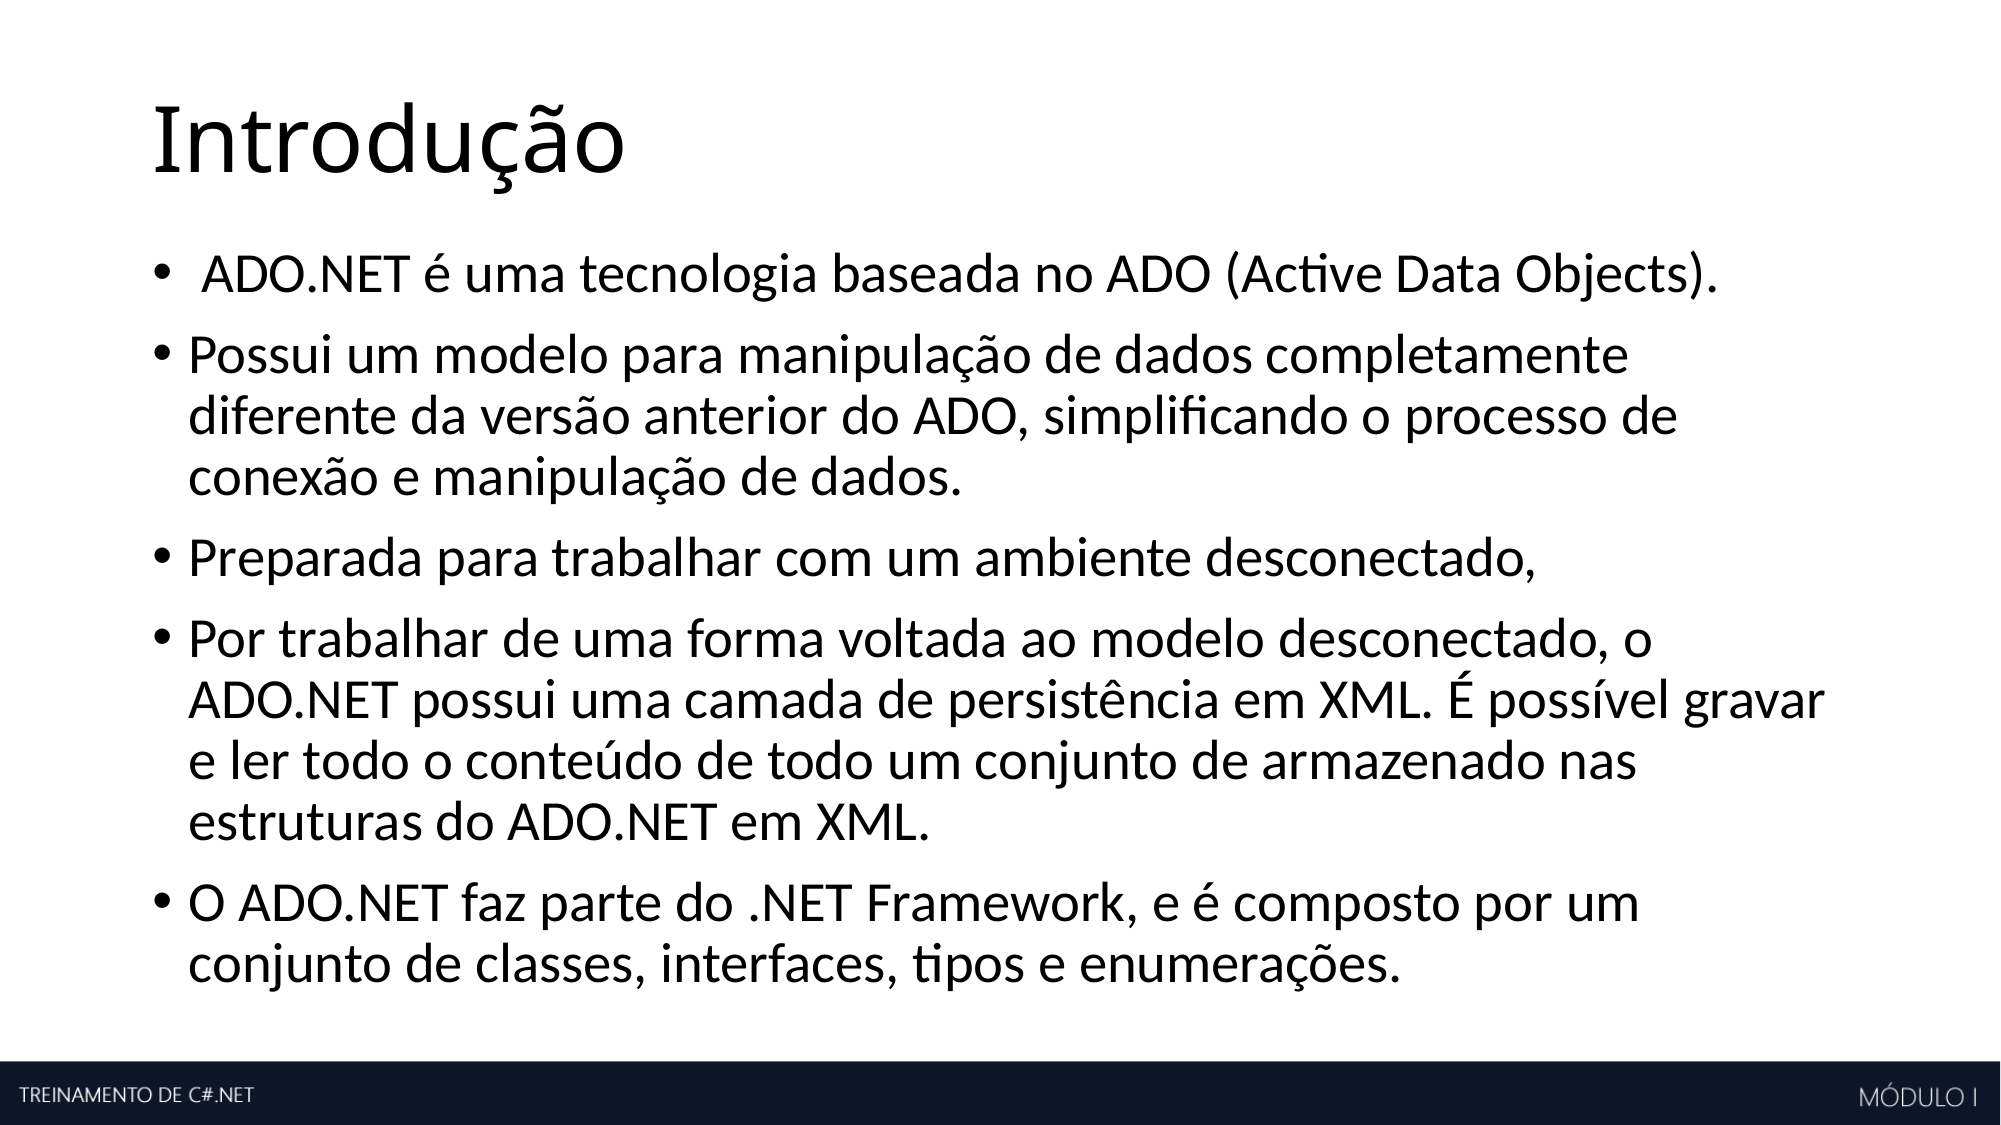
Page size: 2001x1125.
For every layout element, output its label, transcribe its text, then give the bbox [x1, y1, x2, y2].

list ADO.NET é uma tecnologia baseada no ADO (Active Data Objects). Possui um modelo para manipulação de dados completamente diferente da versão anterior do ADO, simplificando o processo de conexão e manipulação de dados. Preparada para trabalhar com um ambiente desconectado, Por trabalhar de uma forma voltada ao modelo desconectado, o ADO.NET possui uma camada de persistência em XML. É possível gravar e ler todo o conteúdo de todo um conjunto de armazenado nas estruturas do ADO.NET em XML. O ADO.NET faz parte do .NET Framework, e é composto por um conjunto de classes, interfaces, tipos e enumerações. [137, 236, 1863, 1005]
title Introdução [137, 59, 1863, 225]
picture [0, 0, 2001, 1125]
